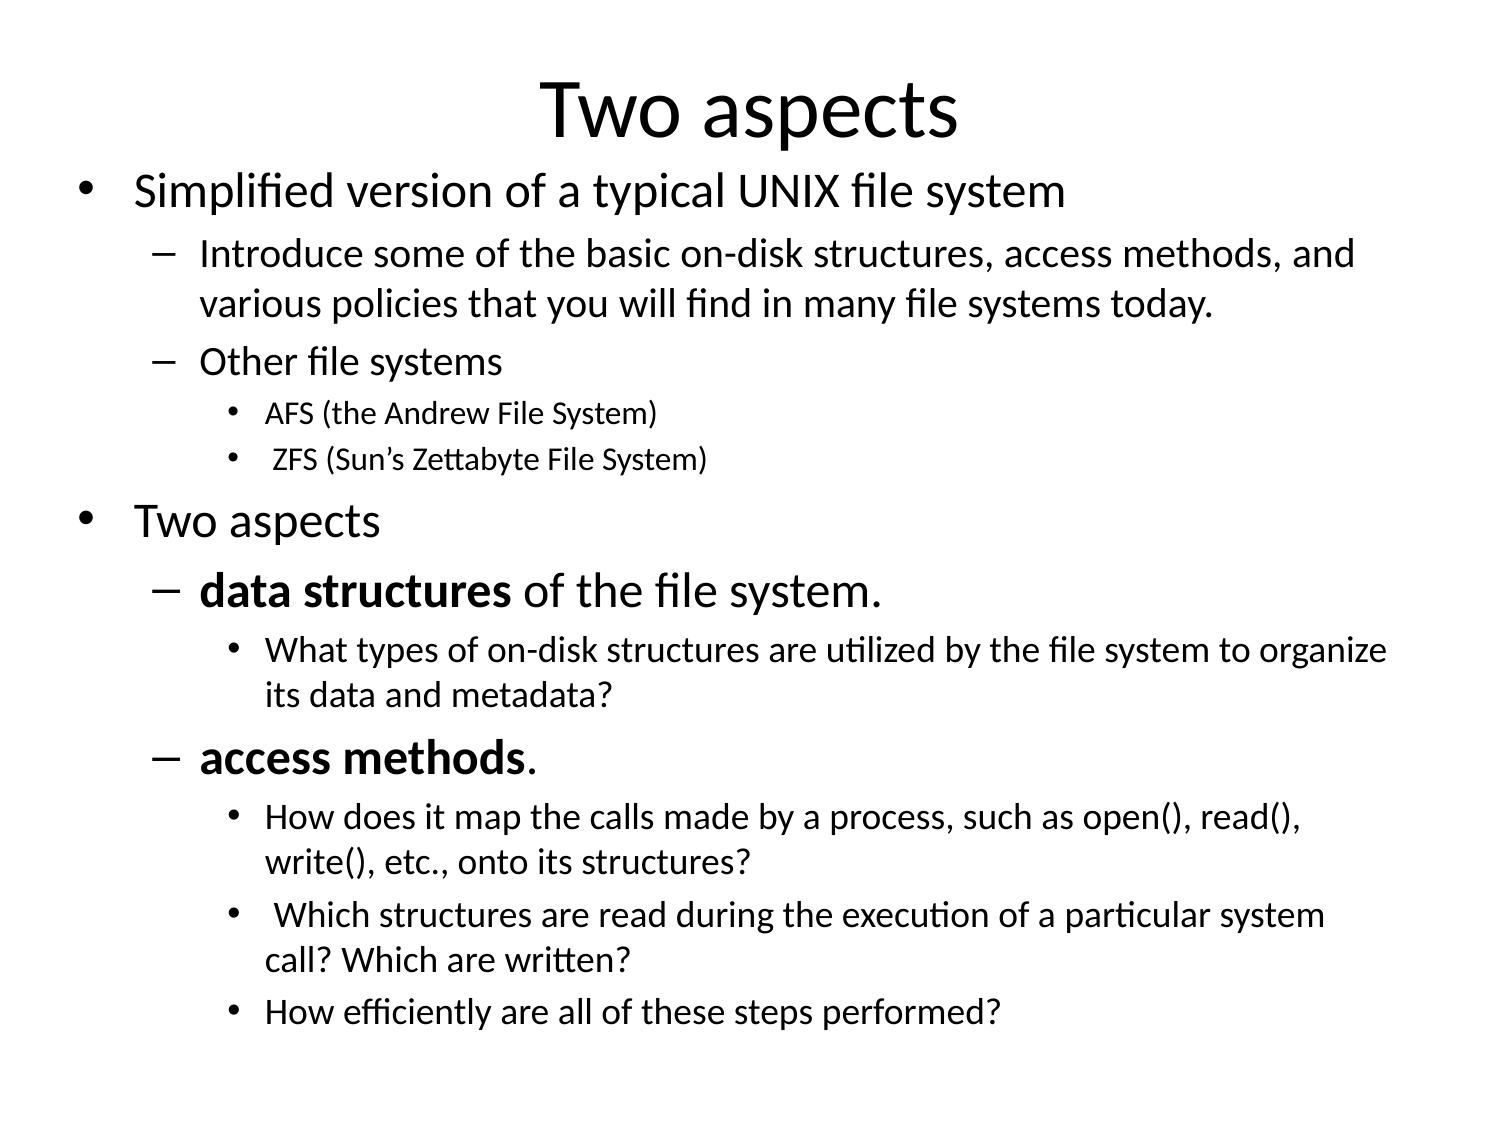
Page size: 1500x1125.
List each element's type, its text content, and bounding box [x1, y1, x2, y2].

title Two aspects [75, 45, 1425, 163]
list Simplified version of a typical UNIX file system Introduce some of the basic on-disk structures, access methods, and various policies that you will find in many file systems today. Other file systems AFS (the Andrew File System) ZFS (Sun’s Zettabyte File System) Two aspects data structures of the file system. What types of on-disk structures are utilized by the file system to organize its data and metadata? access methods. How does it map the calls made by a process, such as open(), read(), write(), etc., onto its structures? Which structures are read during the execution of a particular system call? Which are written? How efficiently are all of these steps performed? [62, 149, 1413, 1125]
